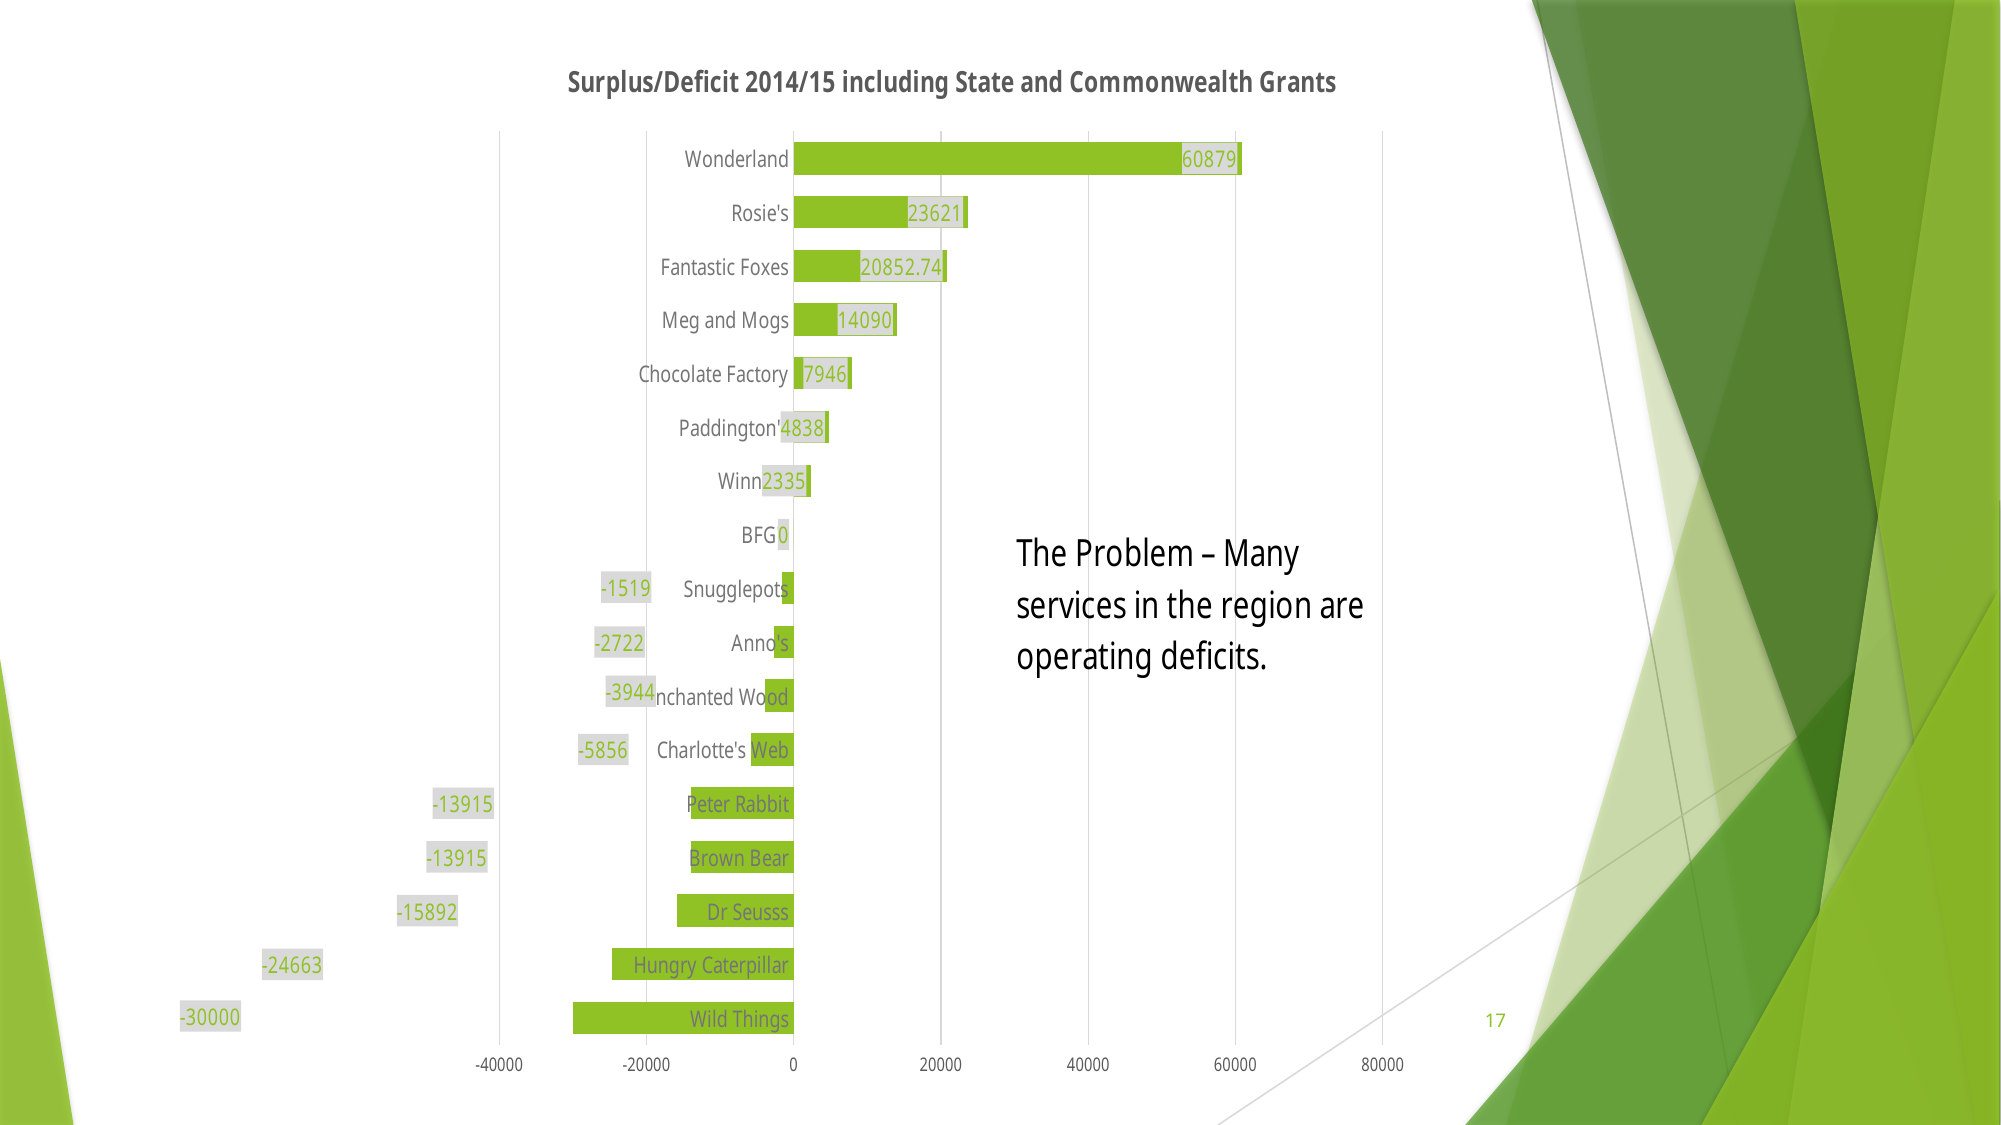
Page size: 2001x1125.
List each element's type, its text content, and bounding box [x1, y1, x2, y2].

chart [179, 22, 1451, 1099]
slide_number 17 [1454, 991, 1522, 1051]
